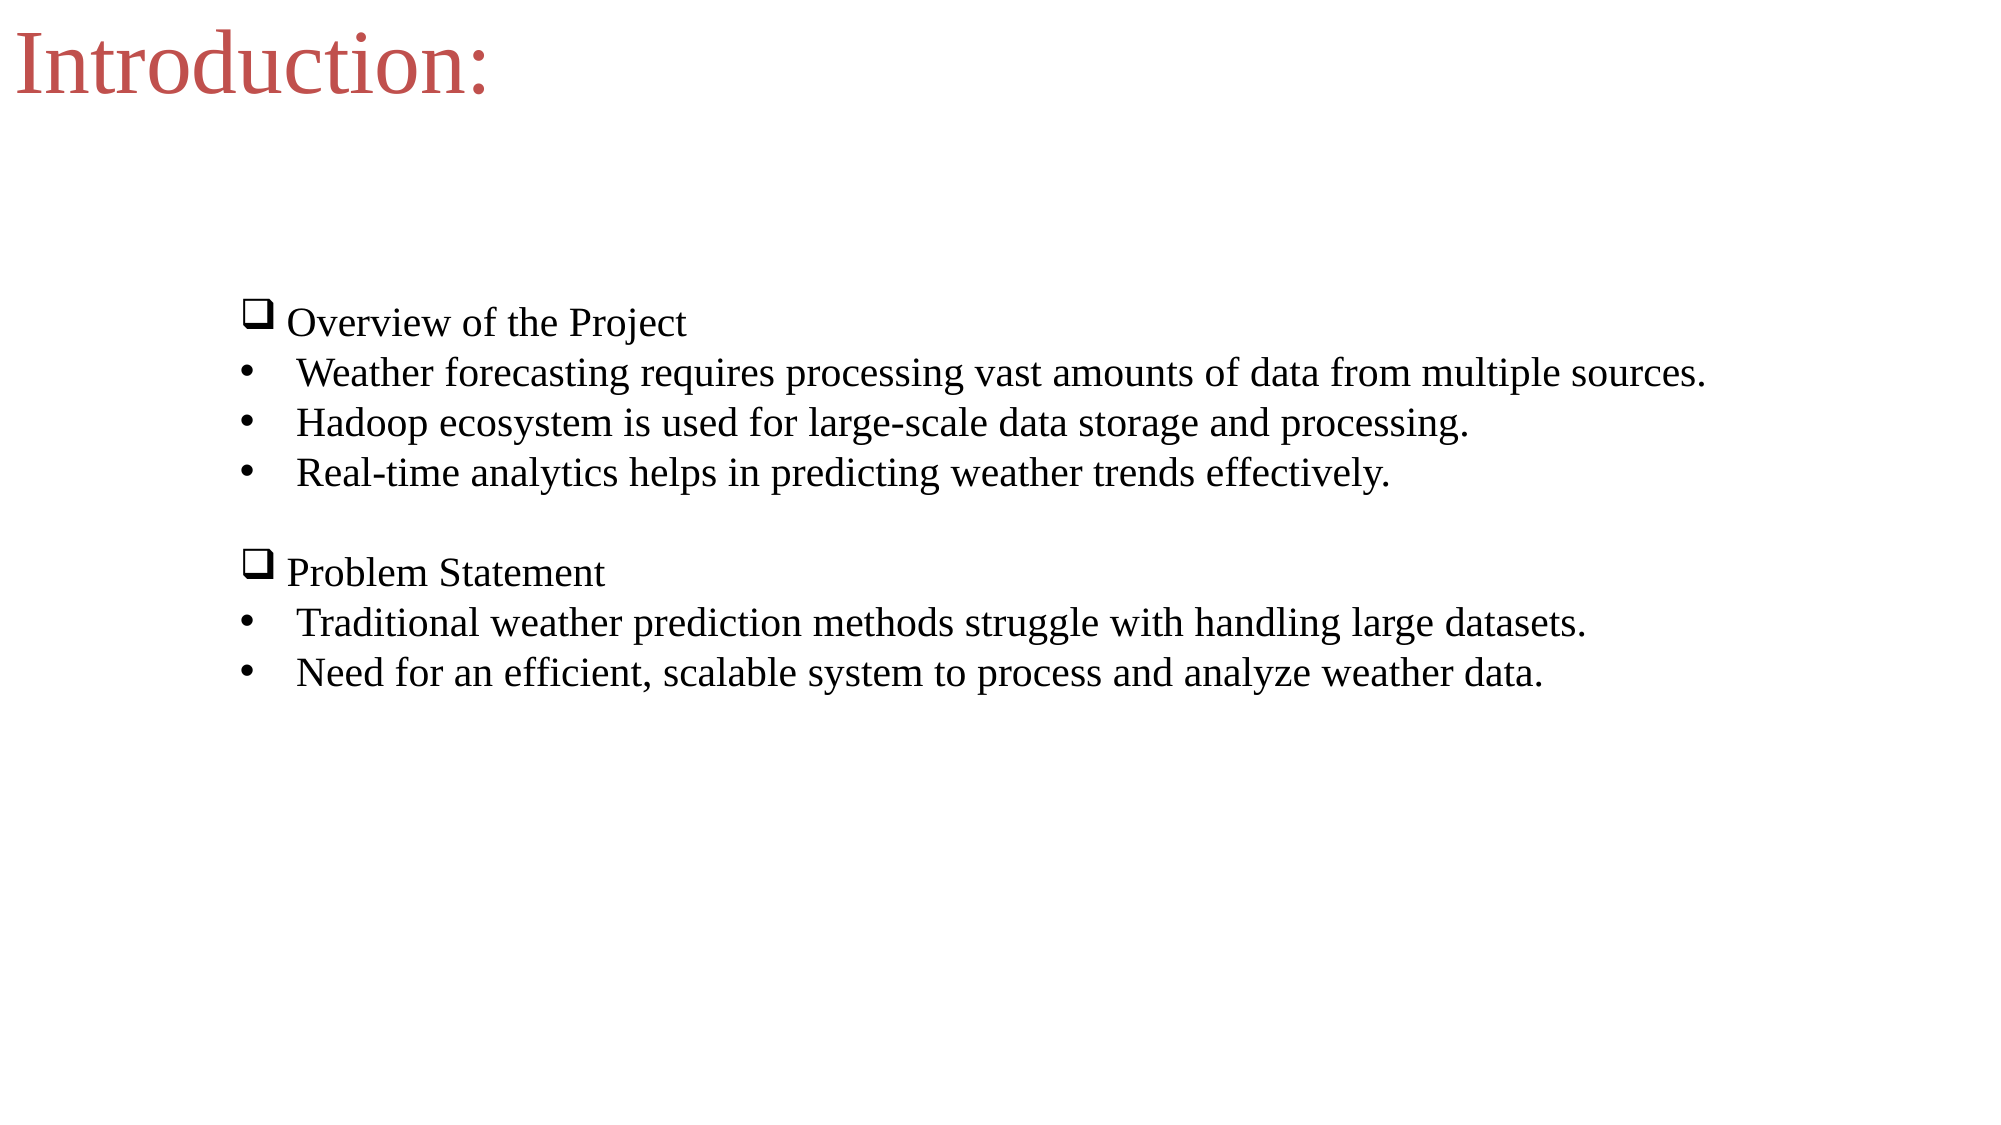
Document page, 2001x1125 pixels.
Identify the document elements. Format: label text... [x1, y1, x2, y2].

title Introduction: [12, 0, 500, 191]
text_box Overview of the Project Weather forecasting requires processing vast amounts of data from multiple sources. Hadoop ecosystem is used for large-scale data storage and processing. Real-time analytics helps in predicting weather trends effectively. Problem Statement Traditional weather prediction methods struggle with handling large datasets. Need for an efficient, scalable system to process and analyze weather data. [225, 287, 1750, 703]
